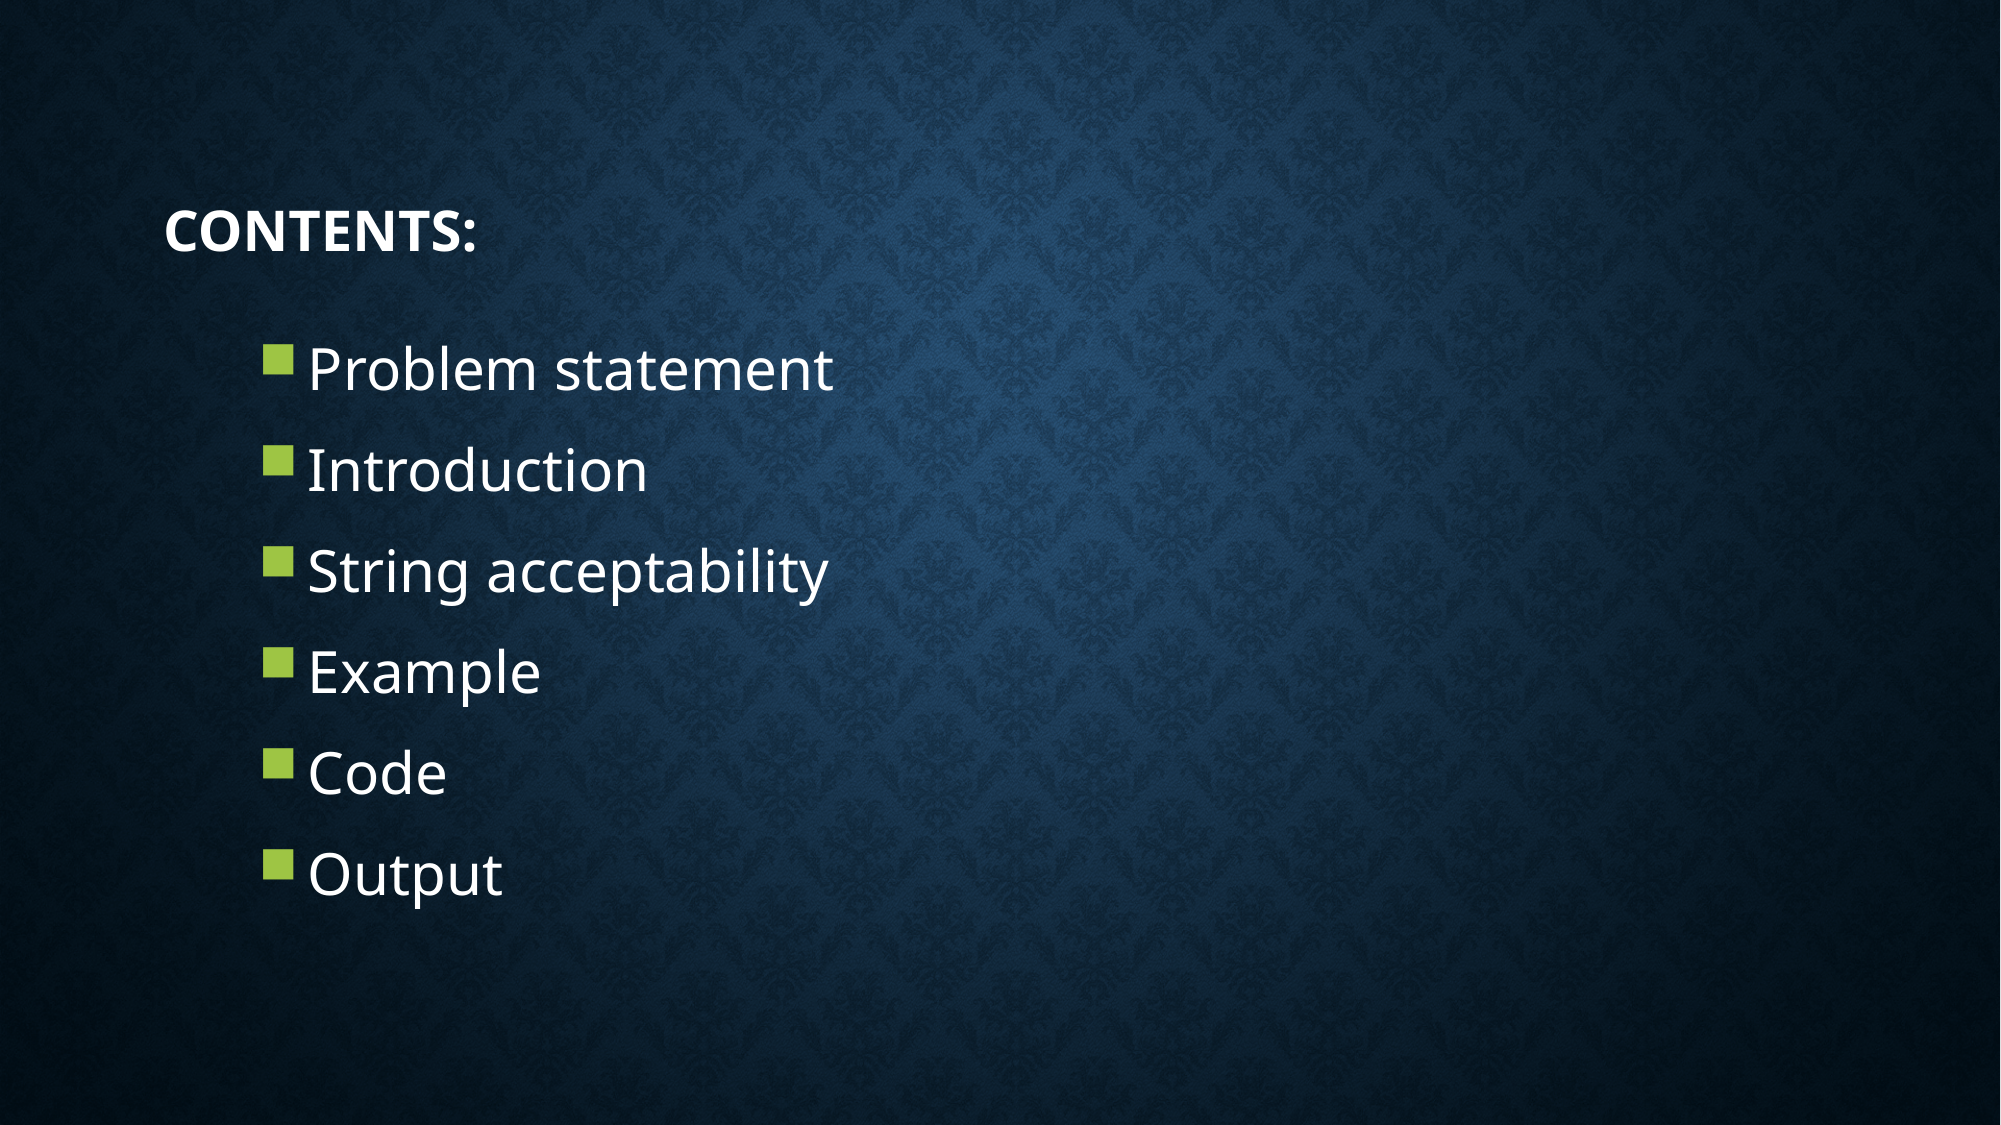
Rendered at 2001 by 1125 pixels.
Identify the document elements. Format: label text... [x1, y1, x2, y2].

text_box Contents: [148, 151, 1826, 271]
text_box Problem statement Introduction String acceptability Example Code Output [242, 317, 1921, 934]
